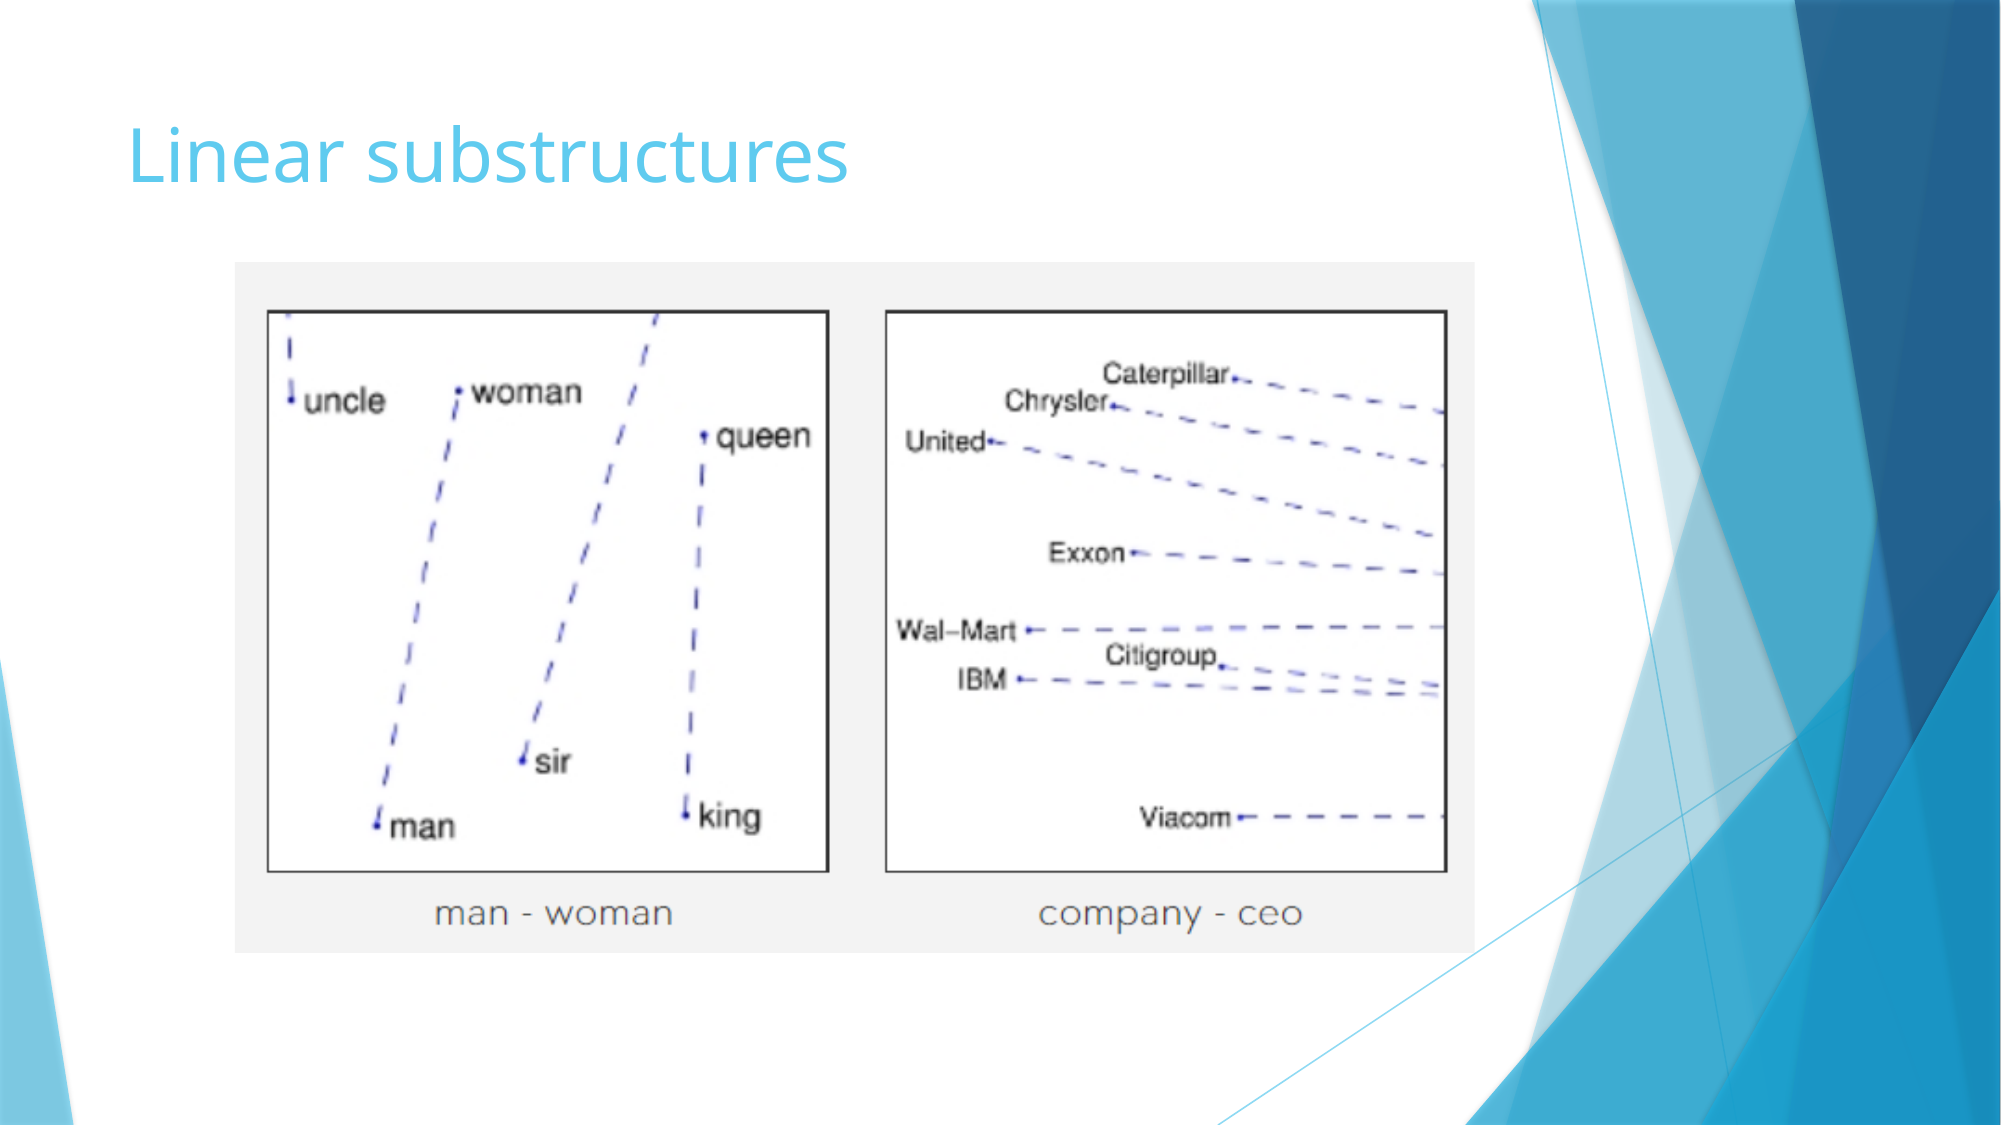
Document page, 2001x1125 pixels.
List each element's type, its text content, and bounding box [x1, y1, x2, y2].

title Linear substructures [111, 99, 1522, 317]
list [234, 261, 1476, 953]
